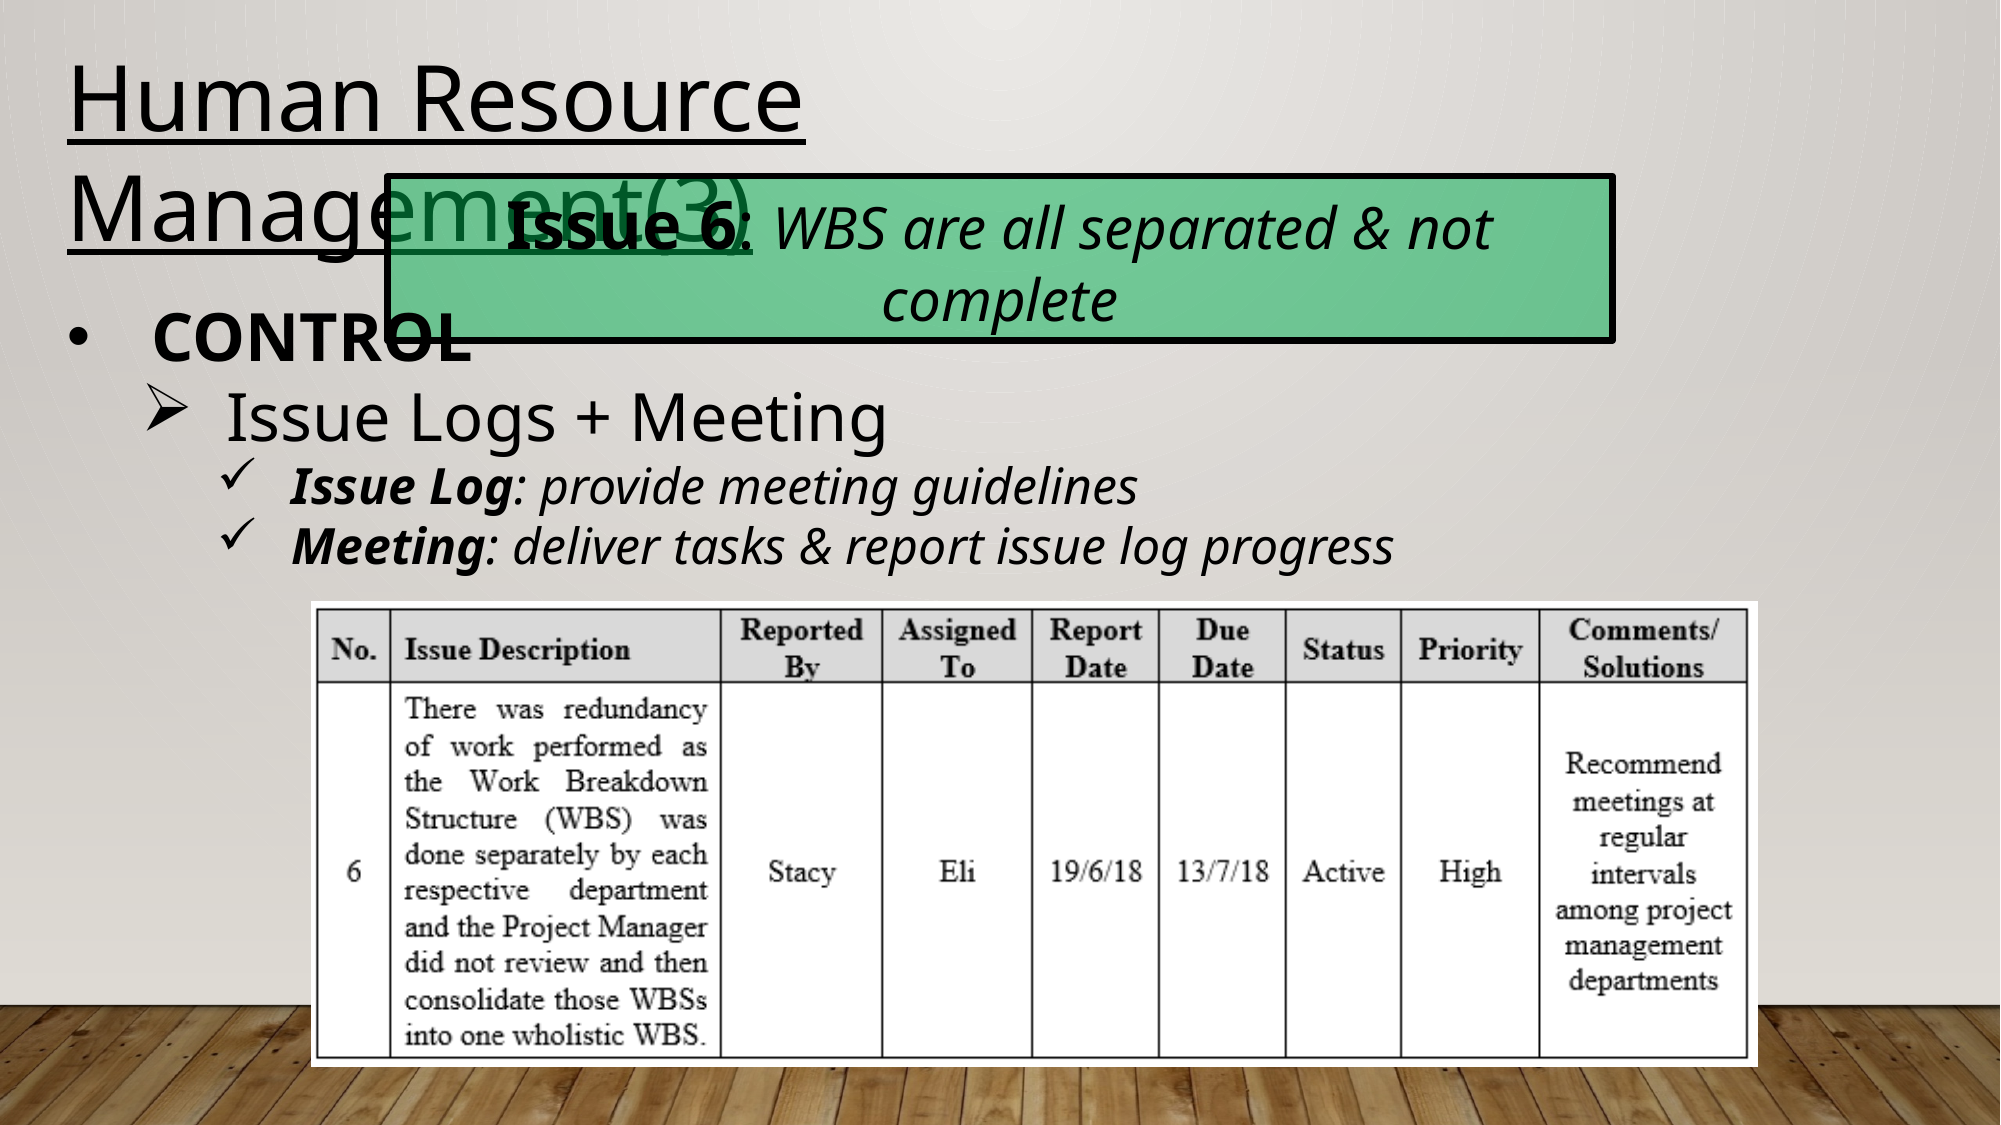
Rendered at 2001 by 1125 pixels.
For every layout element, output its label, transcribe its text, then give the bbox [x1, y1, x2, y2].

text_box CONTROL Issue Logs + Meeting Issue Log: provide meeting guidelines Meeting: deliver tasks & report issue log progress [52, 287, 1552, 583]
text_box Human Resource Management(3) [52, 32, 1392, 268]
picture [0, 601, 2000, 1125]
text_box Issue 6: WBS are all separated & not complete [386, 175, 1614, 342]
